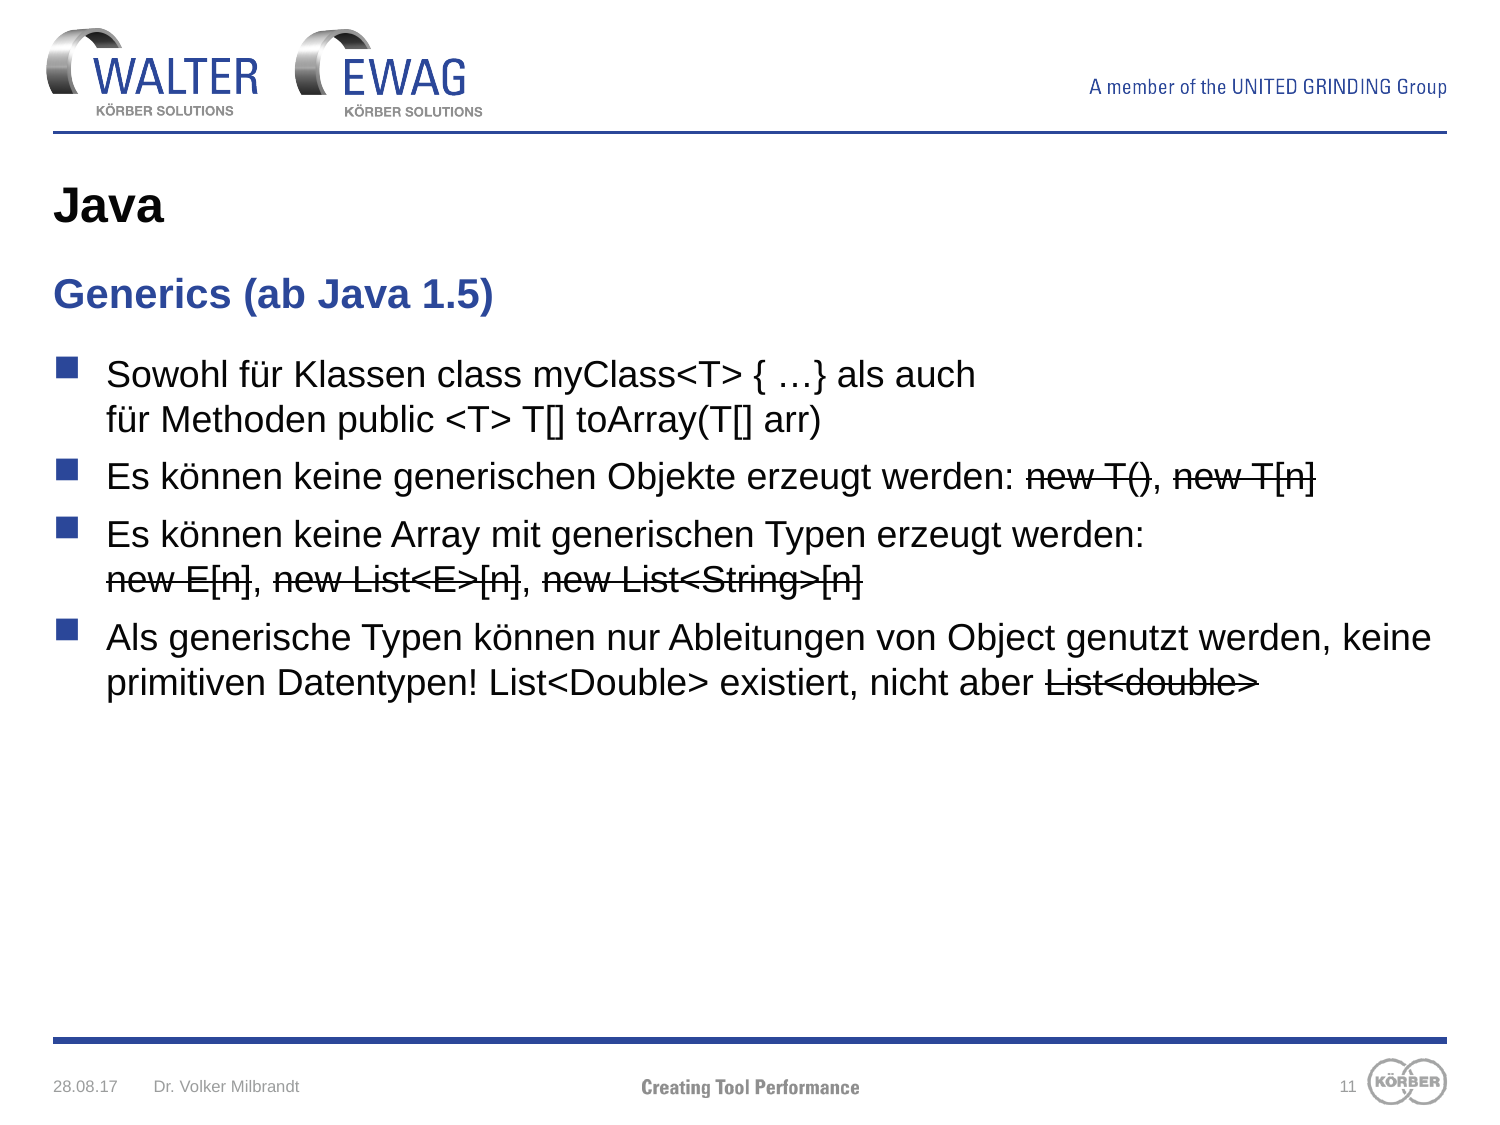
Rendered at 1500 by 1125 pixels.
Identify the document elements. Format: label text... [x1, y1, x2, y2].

slide_number 11 [1250, 1070, 1358, 1106]
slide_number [53, 1070, 142, 1106]
picture [642, 1079, 859, 1098]
picture [1055, 41, 1450, 126]
picture [1357, 1048, 1457, 1115]
list Generics (ab Java 1.5) [53, 291, 1447, 318]
footer Dr. Volker Milbrandt [153, 1070, 626, 1106]
title Java [53, 172, 1447, 291]
picture [27, 9, 501, 126]
list Sowohl für Klassen class myClass<T> { …} als auch für Methoden public <T> T[] toArray(T[] arr) Es können keine generischen Objekte erzeugt werden: new T(), new T[n] Es können keine Array mit generischen Typen erzeugt werden: new E[n], new List<E>[n], new List<String>[n] Als generische Typen können nur Ableitungen von Object genutzt werden, keine primitiven Datentypen! List<Double> existiert, nicht aber List<double> [53, 350, 1447, 1024]
